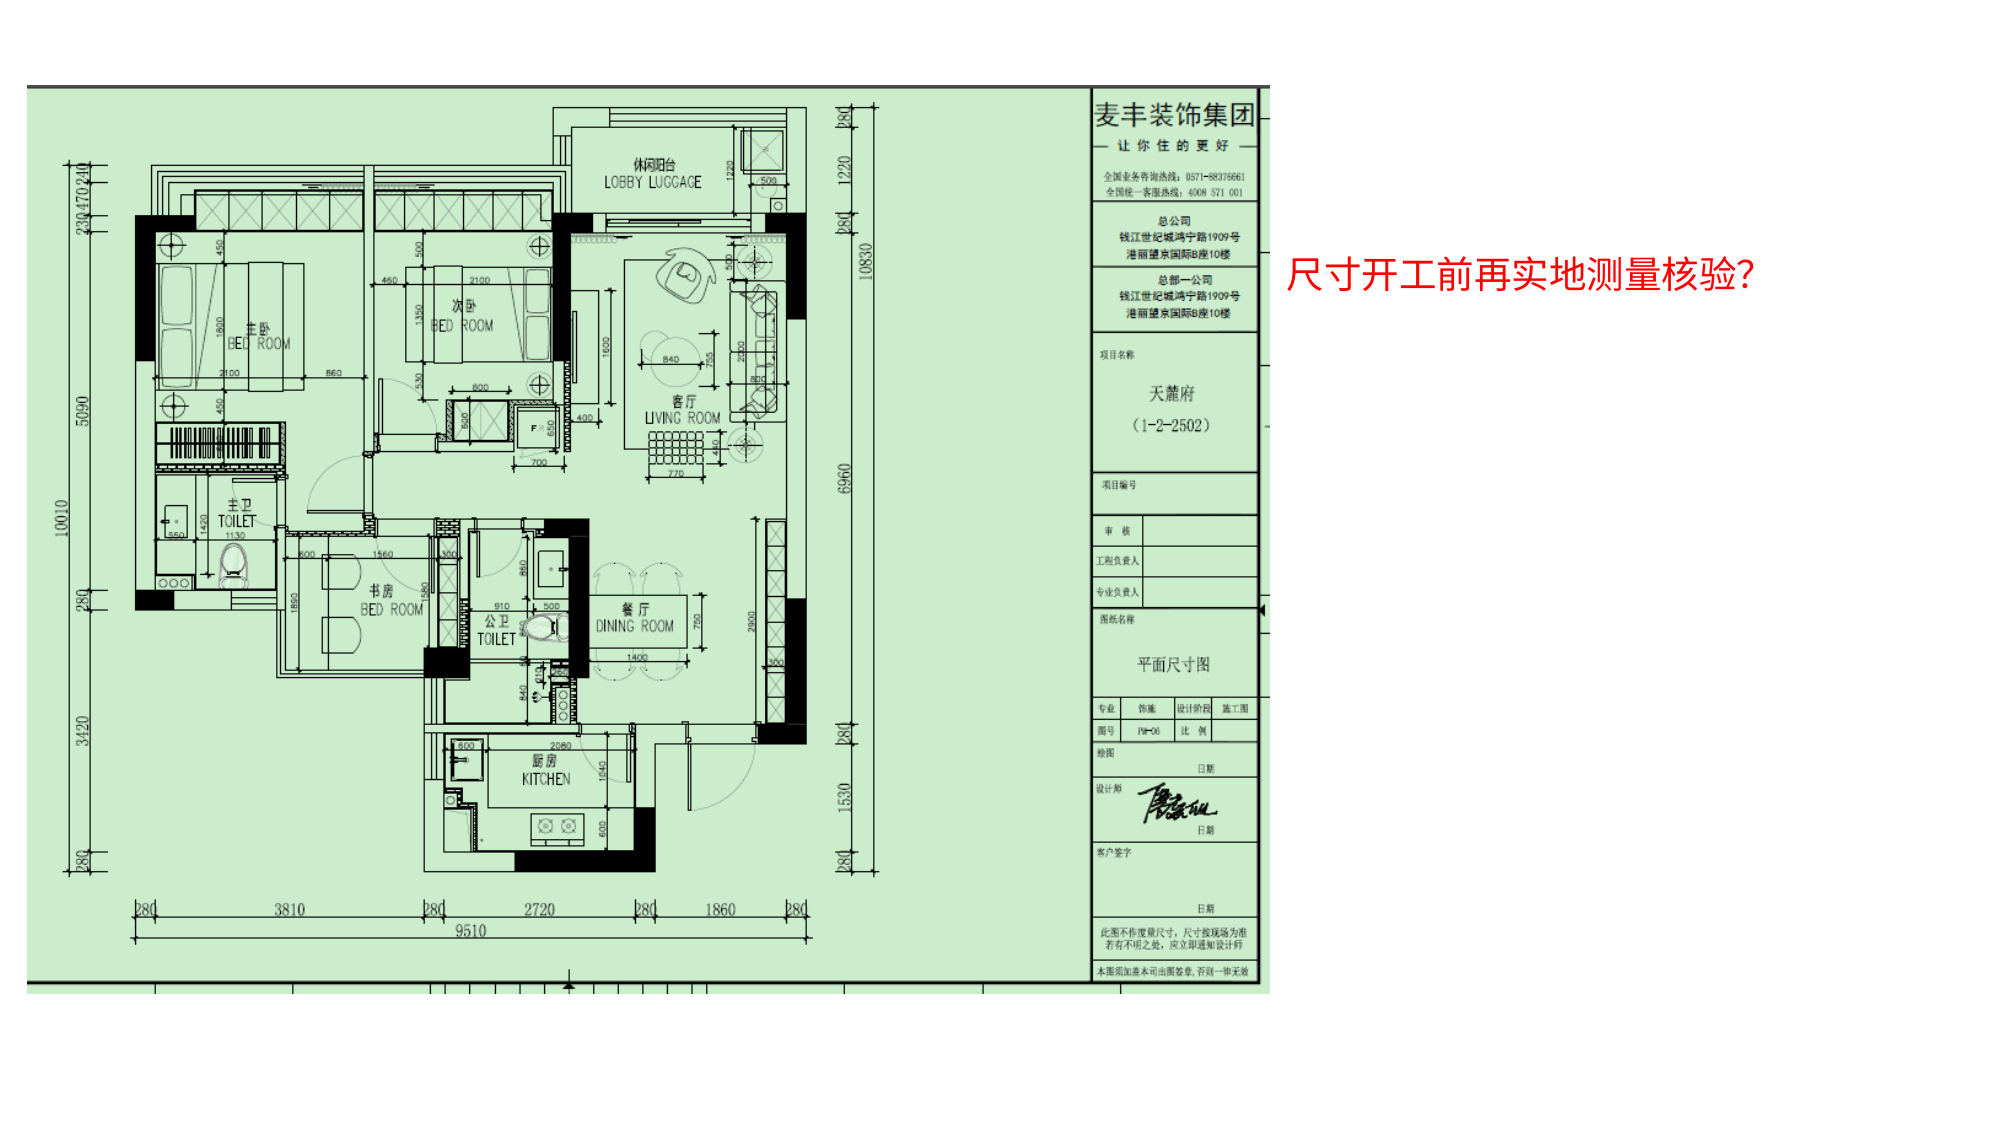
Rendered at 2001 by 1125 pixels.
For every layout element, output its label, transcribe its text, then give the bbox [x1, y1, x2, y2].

picture [27, 85, 1270, 994]
text_box 尺寸开工前再实地测量核验？ [1272, 243, 1790, 303]
